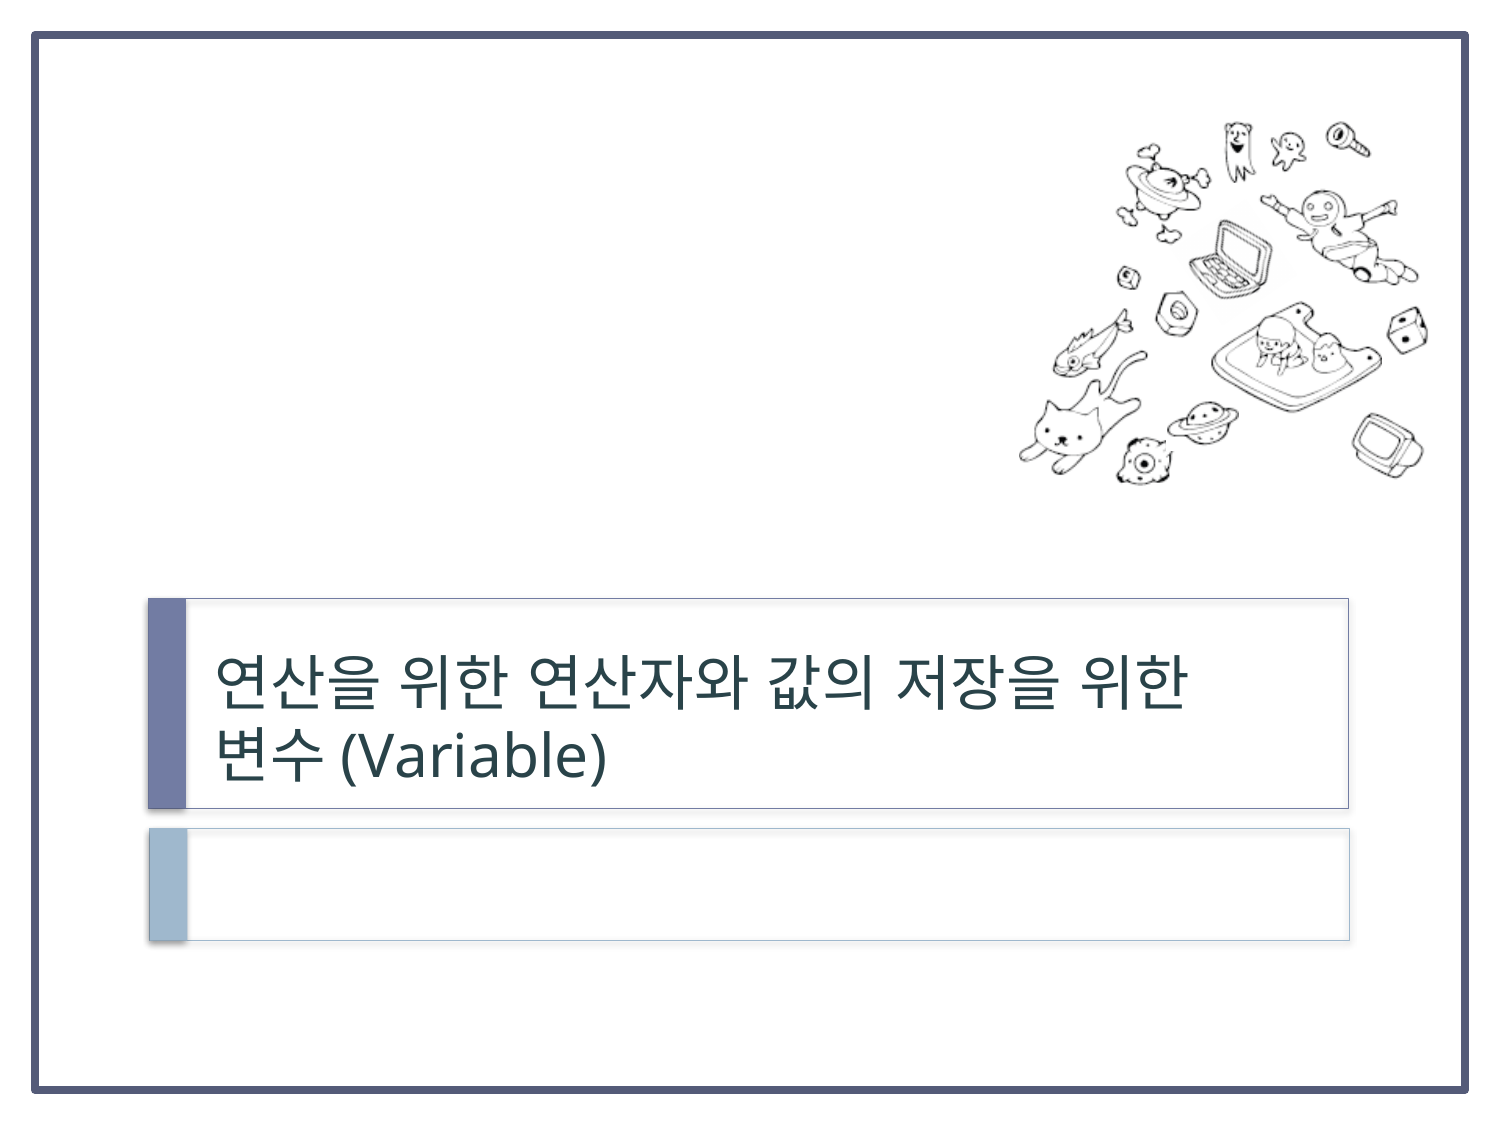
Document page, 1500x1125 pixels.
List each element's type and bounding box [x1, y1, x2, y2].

picture [1019, 116, 1437, 509]
picture [1323, 116, 1378, 162]
text_box [34, 34, 1466, 1091]
